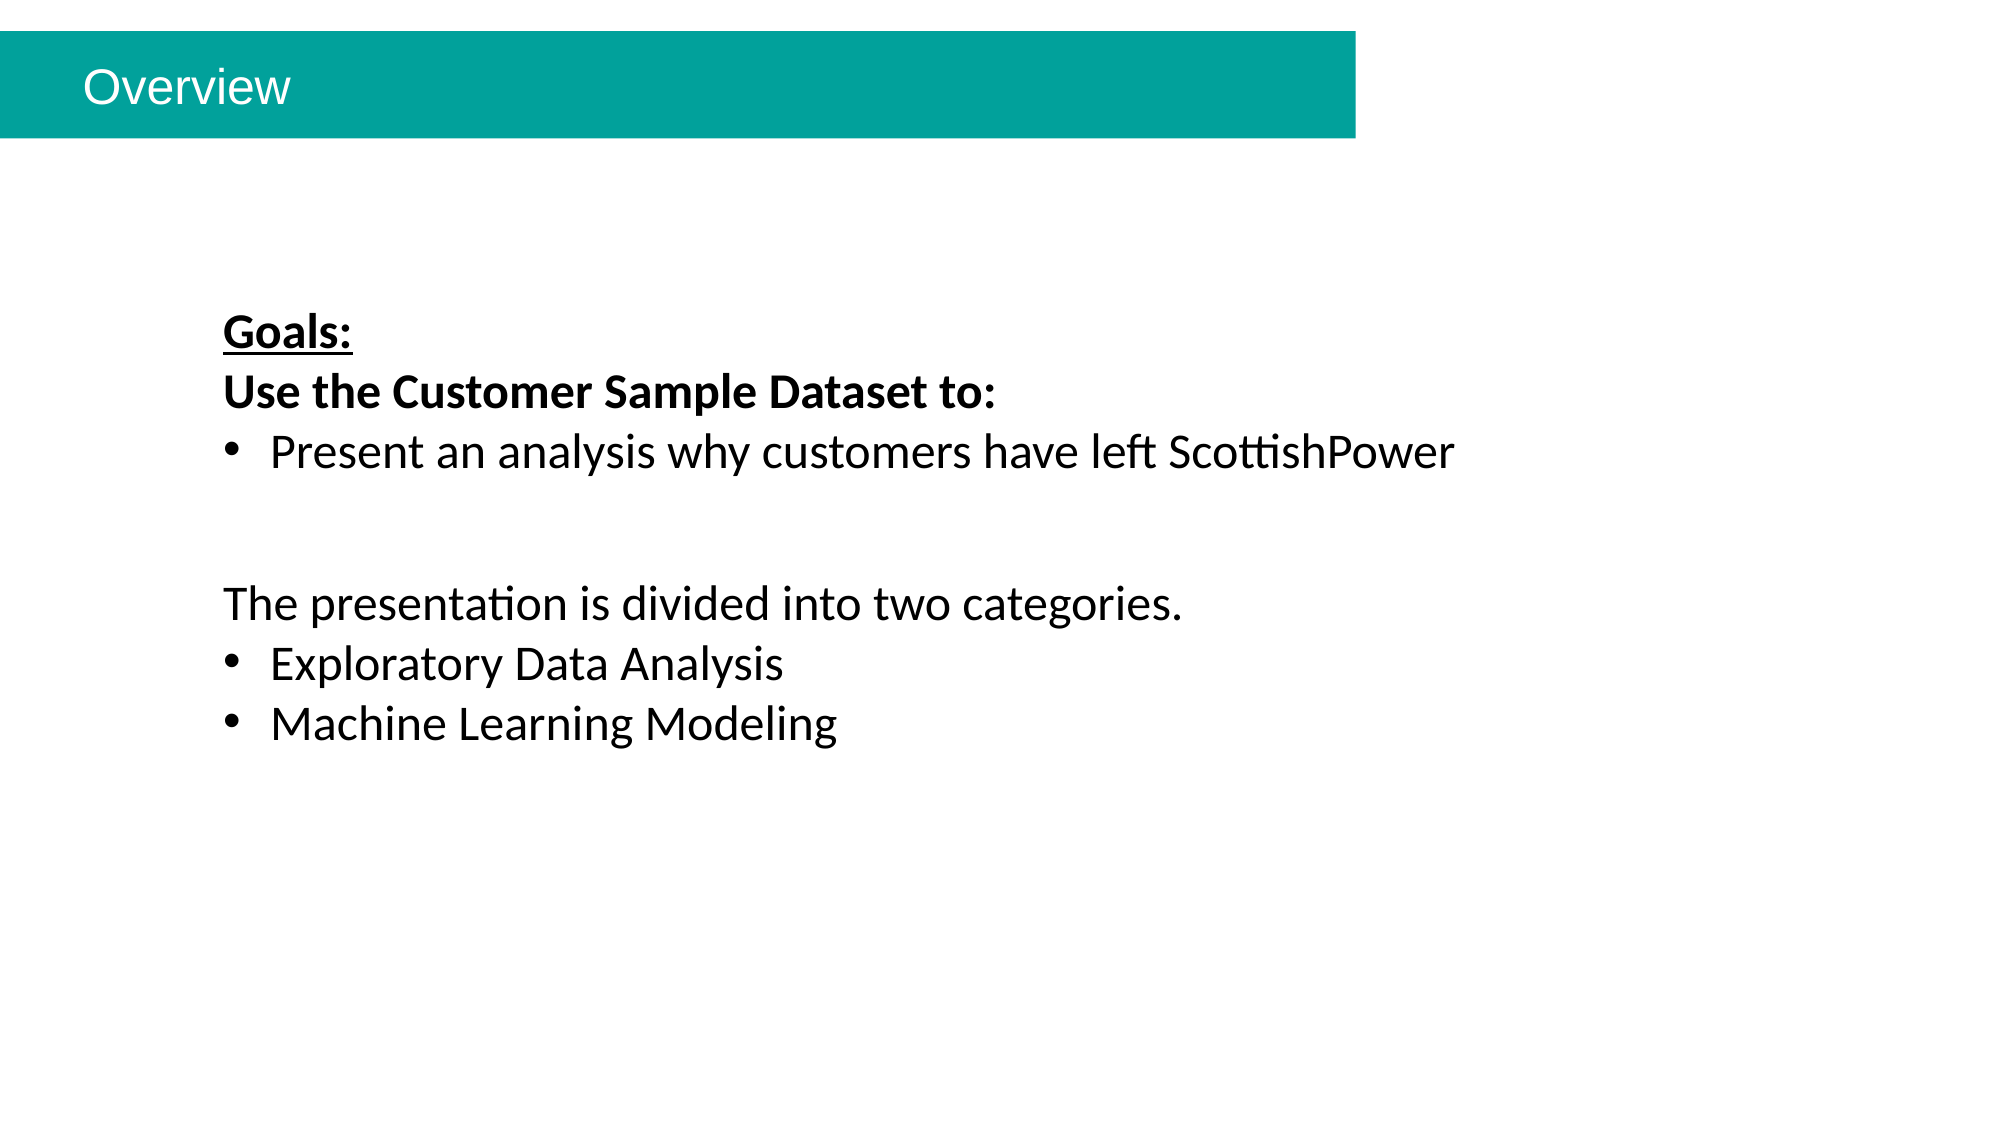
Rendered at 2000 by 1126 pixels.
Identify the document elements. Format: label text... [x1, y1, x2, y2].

text_box Goals: Use the Customer Sample Dataset to: Present an analysis why customers have left ScottishPower [208, 290, 1709, 546]
text_box Overview [0, 29, 1358, 140]
text_box The presentation is divided into two categories. Exploratory Data Analysis Machine Learning Modeling [208, 562, 1709, 758]
